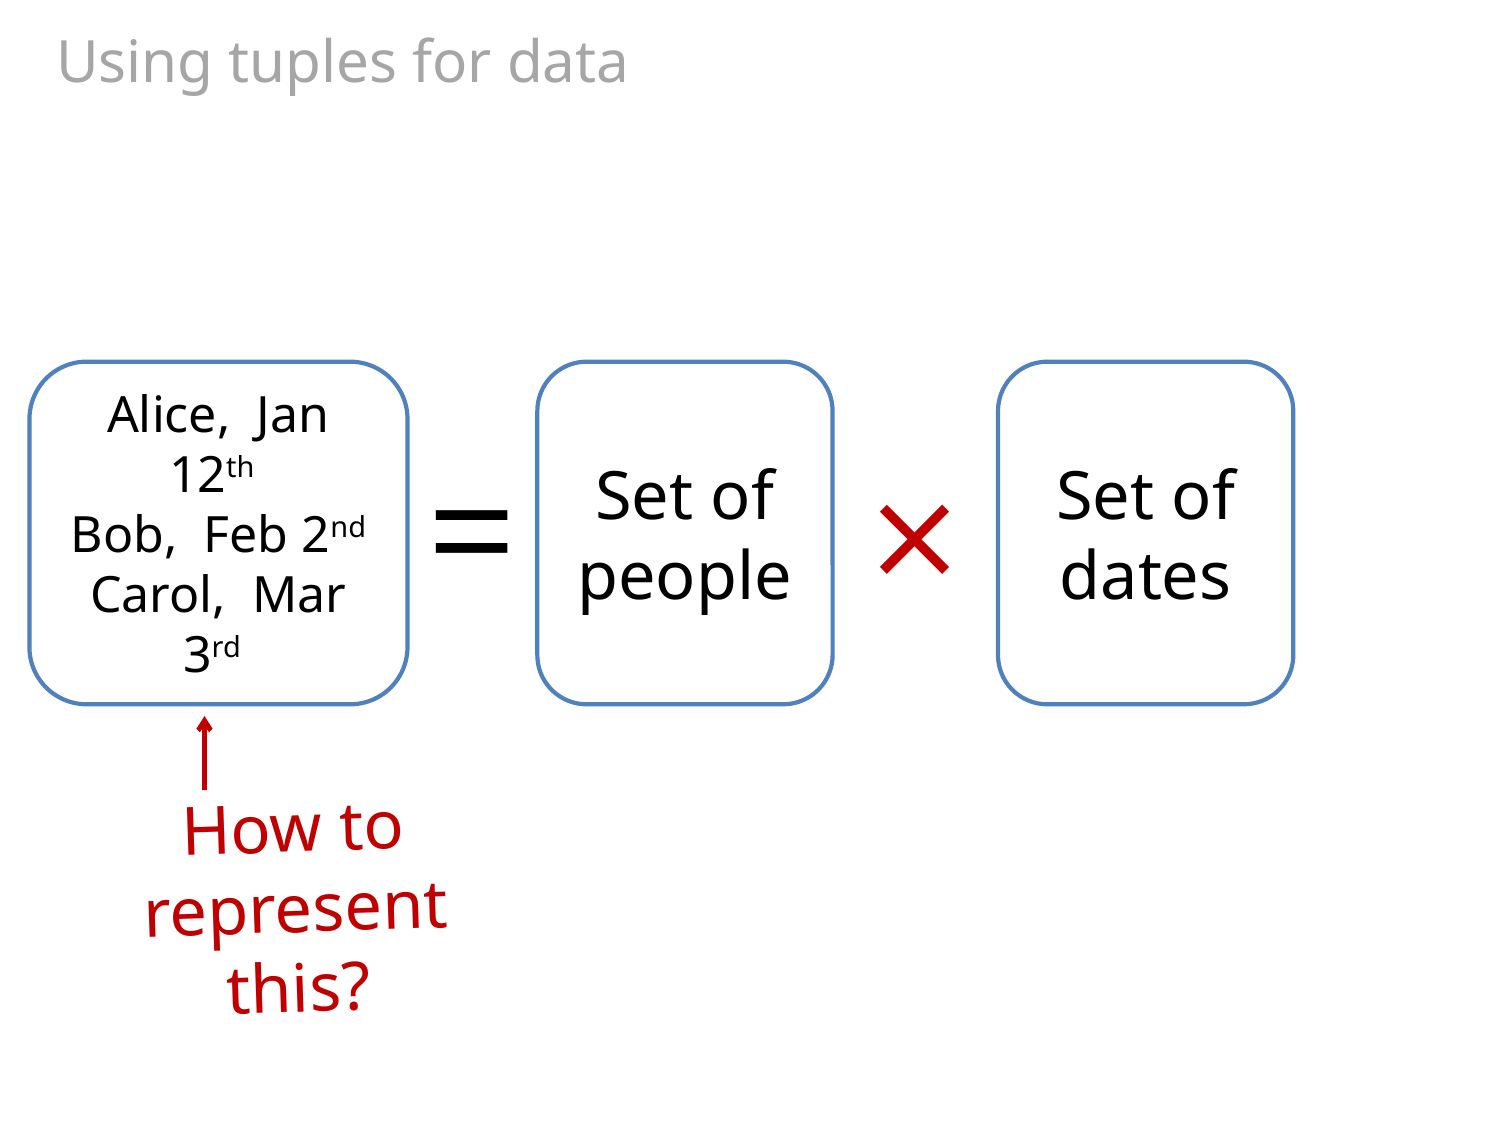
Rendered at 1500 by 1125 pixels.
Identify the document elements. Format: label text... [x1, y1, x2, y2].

text_box Set of people [535, 359, 835, 707]
text_box Set of dates [995, 359, 1296, 707]
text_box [65, 715, 526, 1010]
text_box × [868, 432, 957, 877]
text_box = [425, 425, 514, 714]
text_box Alice, Jan 12th Bob, Feb 2nd Carol, Mar 3rd [27, 359, 410, 707]
title Using tuples for data [41, 19, 1459, 100]
